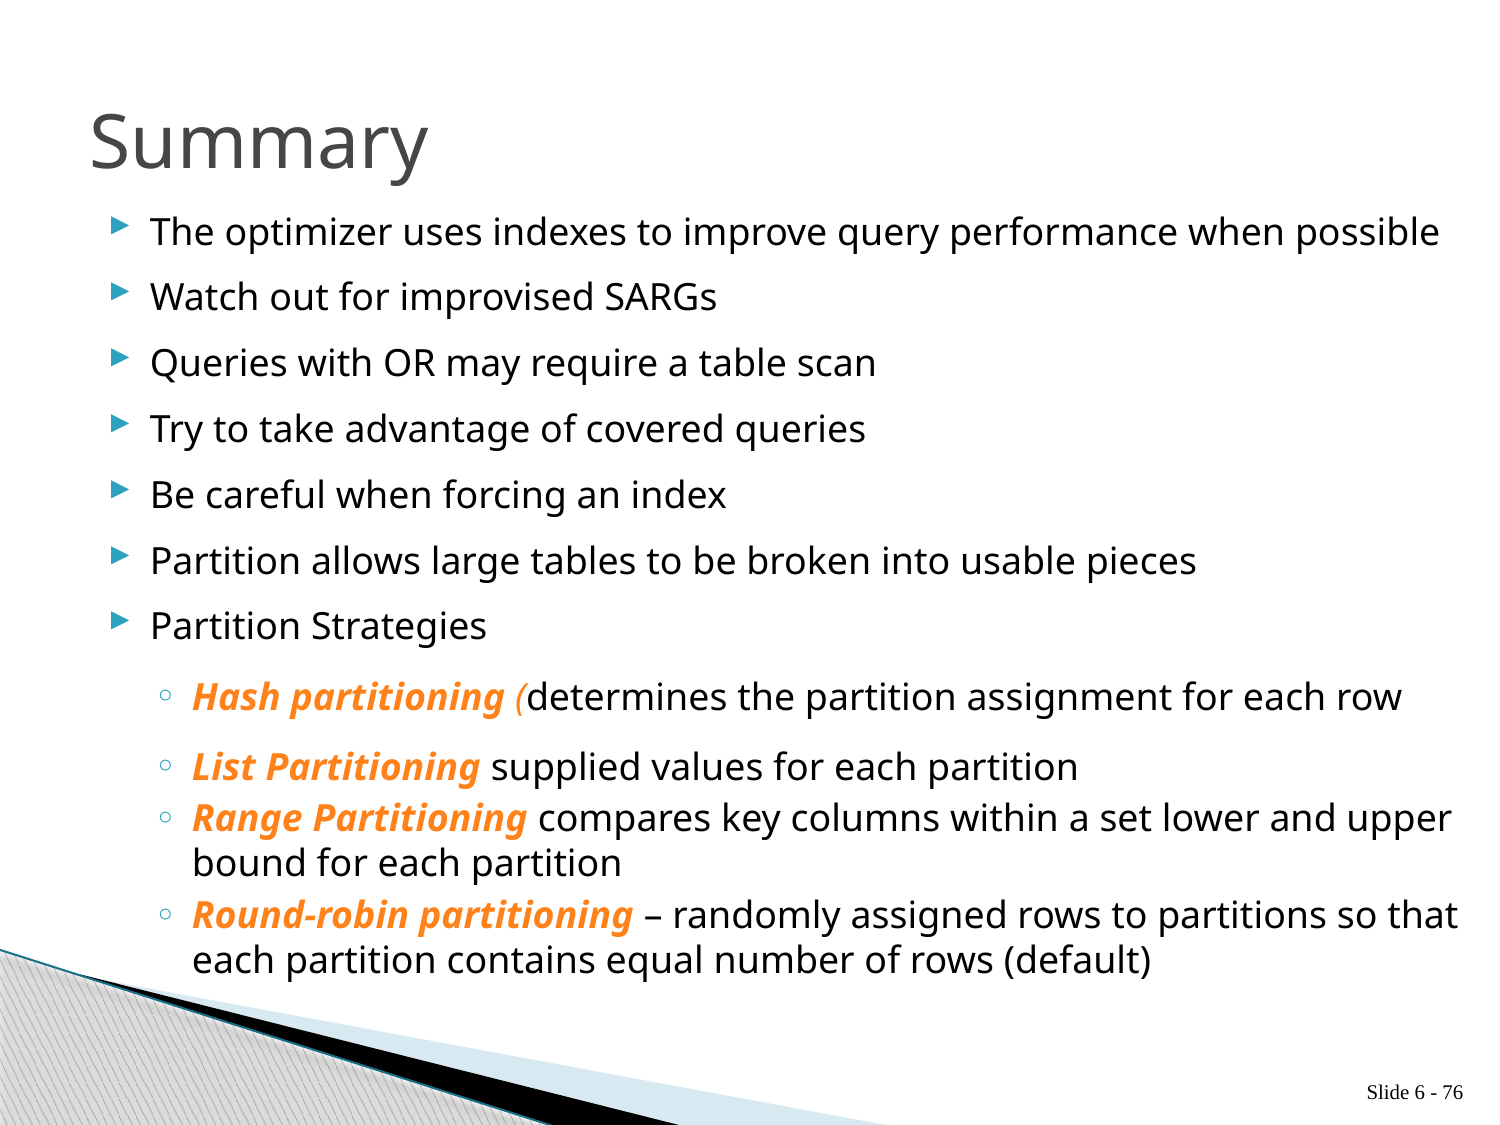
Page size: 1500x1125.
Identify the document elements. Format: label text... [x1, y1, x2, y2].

slide_number Slide 6 - 76 [1224, 1051, 1479, 1112]
title Summary [75, 45, 1425, 233]
list The optimizer uses indexes to improve query performance when possible Watch out for improvised SARGs Queries with OR may require a table scan Try to take advantage of covered queries Be careful when forcing an index Partition allows large tables to be broken into usable pieces Partition Strategies Hash partitioning (determines the partition assignment for each row List Partitioning supplied values for each partition Range Partitioning compares key columns within a set lower and upper bound for each partition Round-robin partitioning – randomly assigned rows to partitions so that each partition contains equal number of rows (default) [74, 199, 1476, 943]
